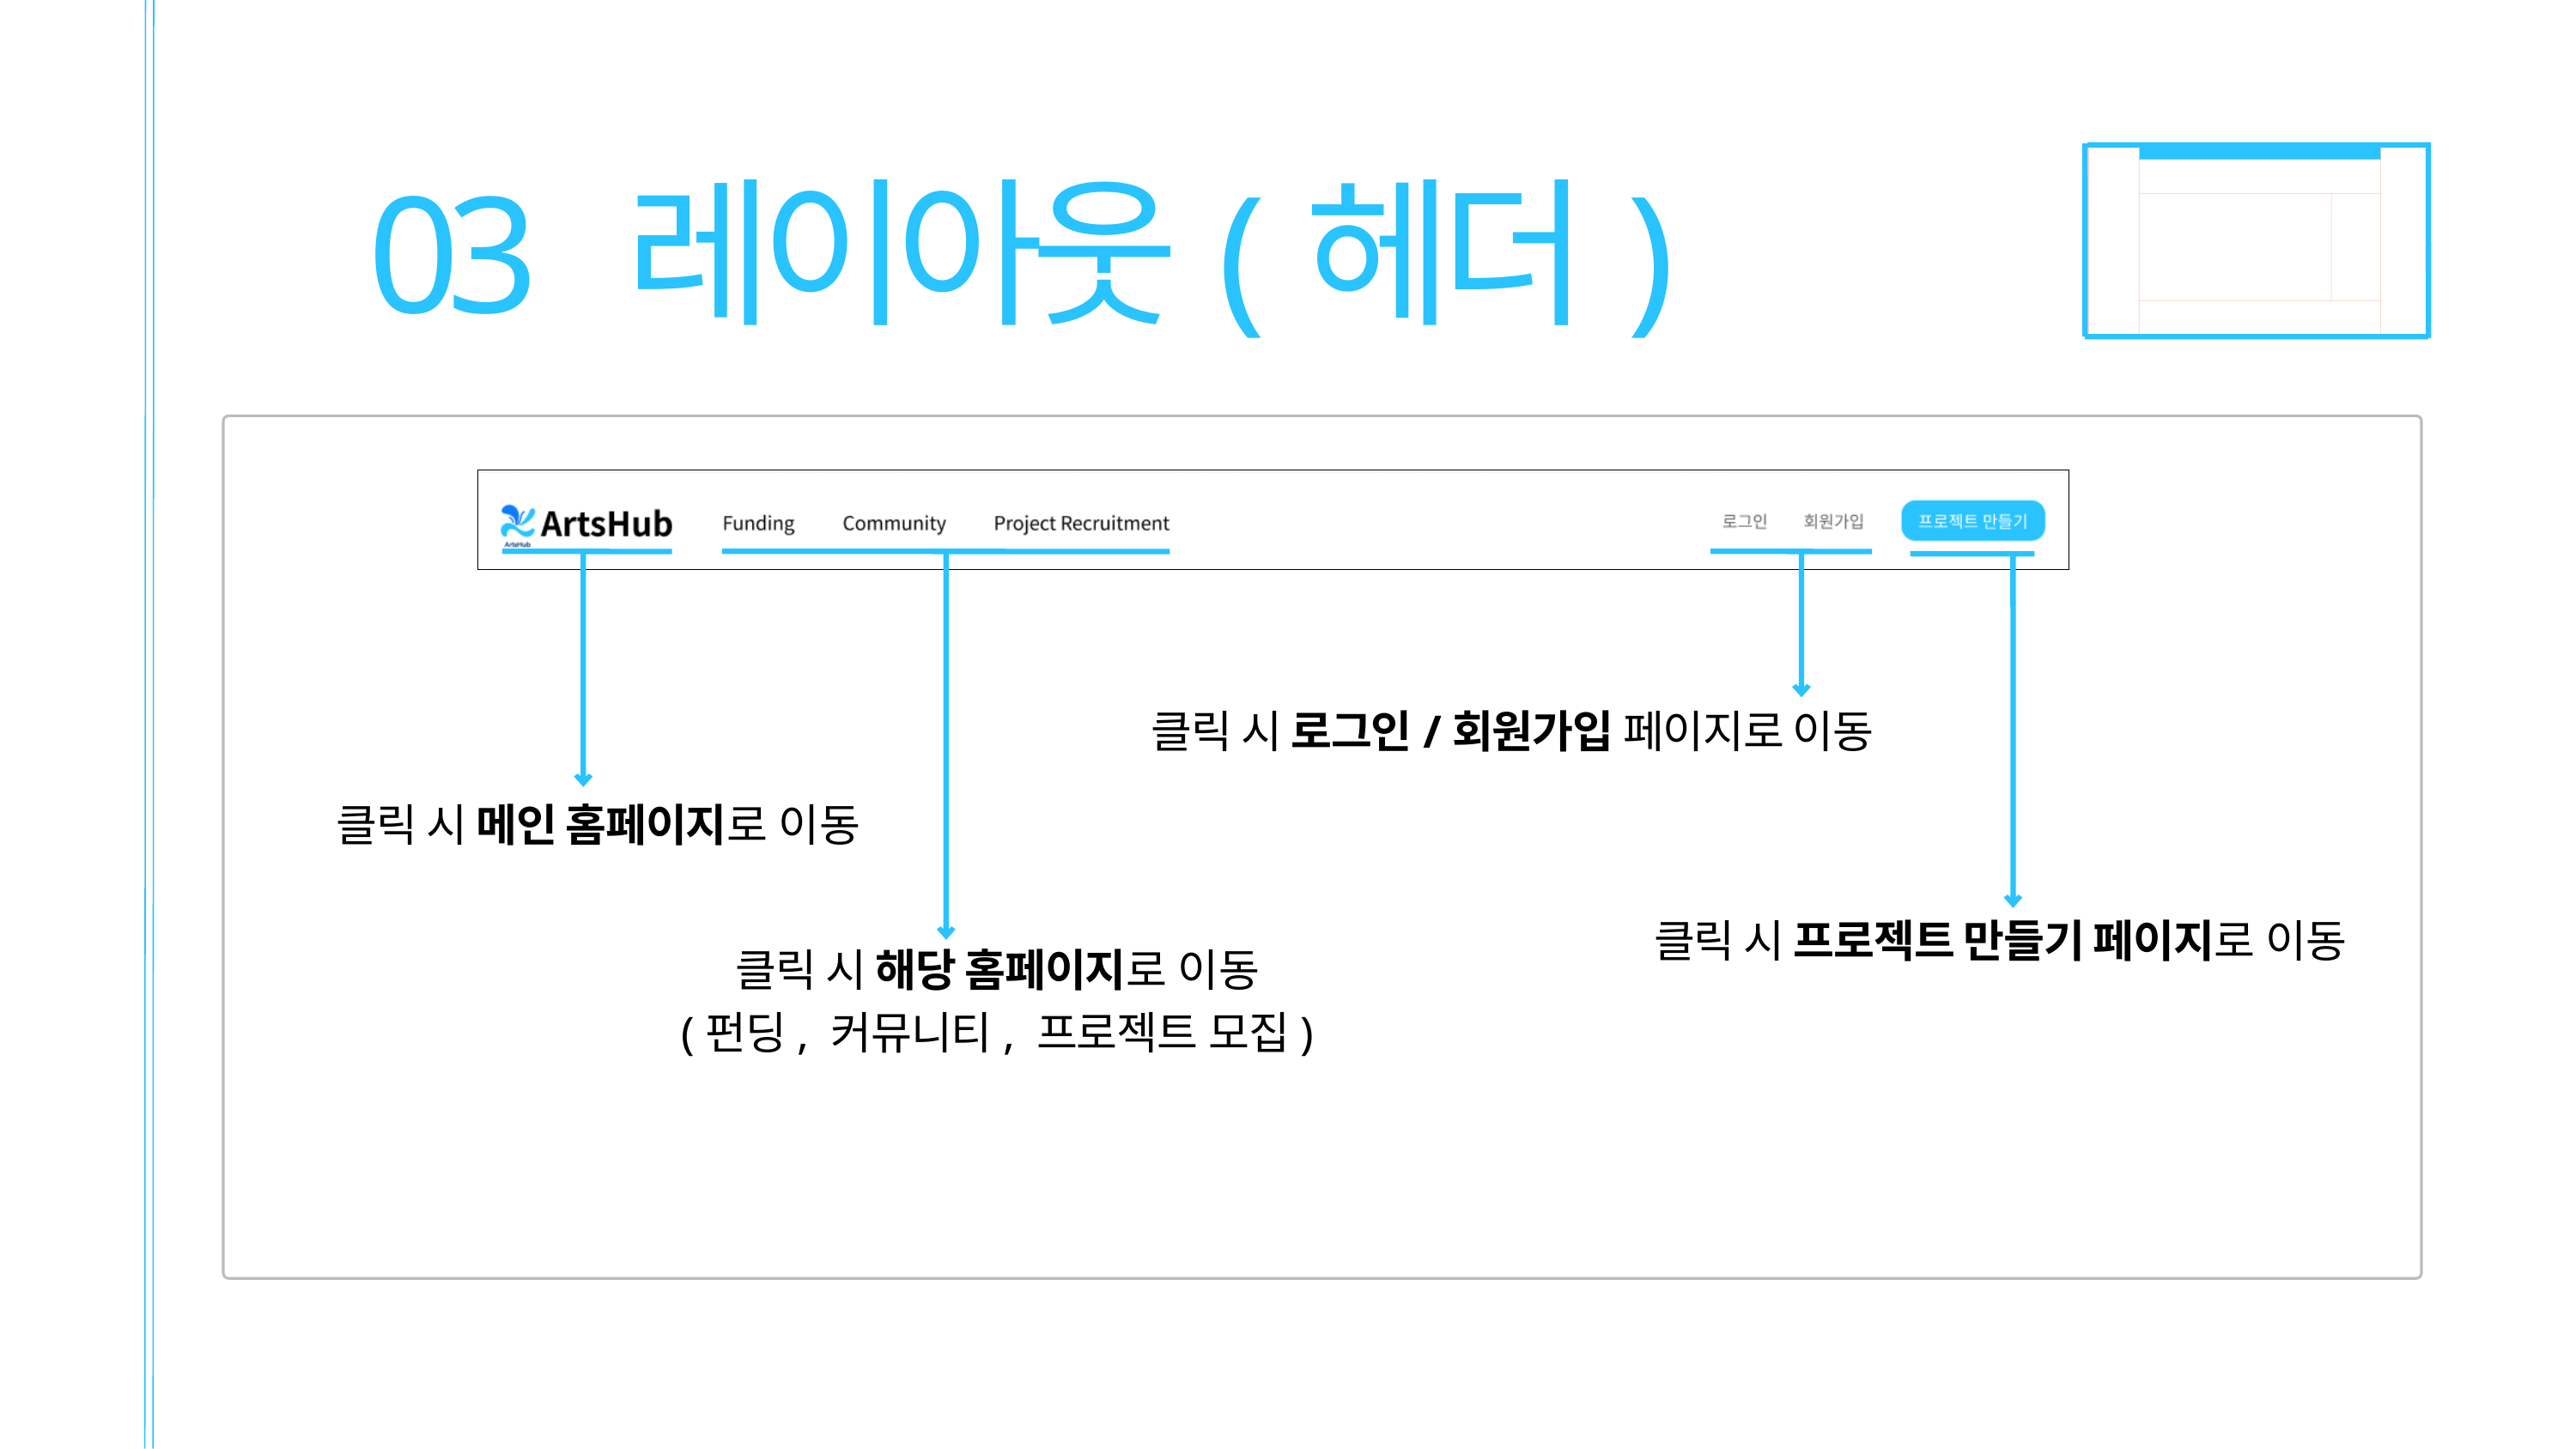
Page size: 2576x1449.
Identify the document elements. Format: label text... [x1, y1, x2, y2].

text_box 클릭 시 프로젝트 만들기 페이지로 이동 [1595, 903, 2404, 967]
text_box 03 레이아웃(헤더) [368, 119, 2014, 345]
text_box [223, 393, 2422, 1279]
text_box [2087, 145, 2428, 336]
text_box 클릭 시 메인 홈페이지로 이동 [264, 787, 932, 851]
text_box 클릭 시 로그인/회원가입 페이지로 이동 [1151, 694, 2018, 757]
text_box [477, 470, 2069, 570]
text_box 클릭 시 해당 홈페이지로 이동 (펀딩, 커뮤니티, 프로젝트 모집) [664, 932, 1331, 1058]
